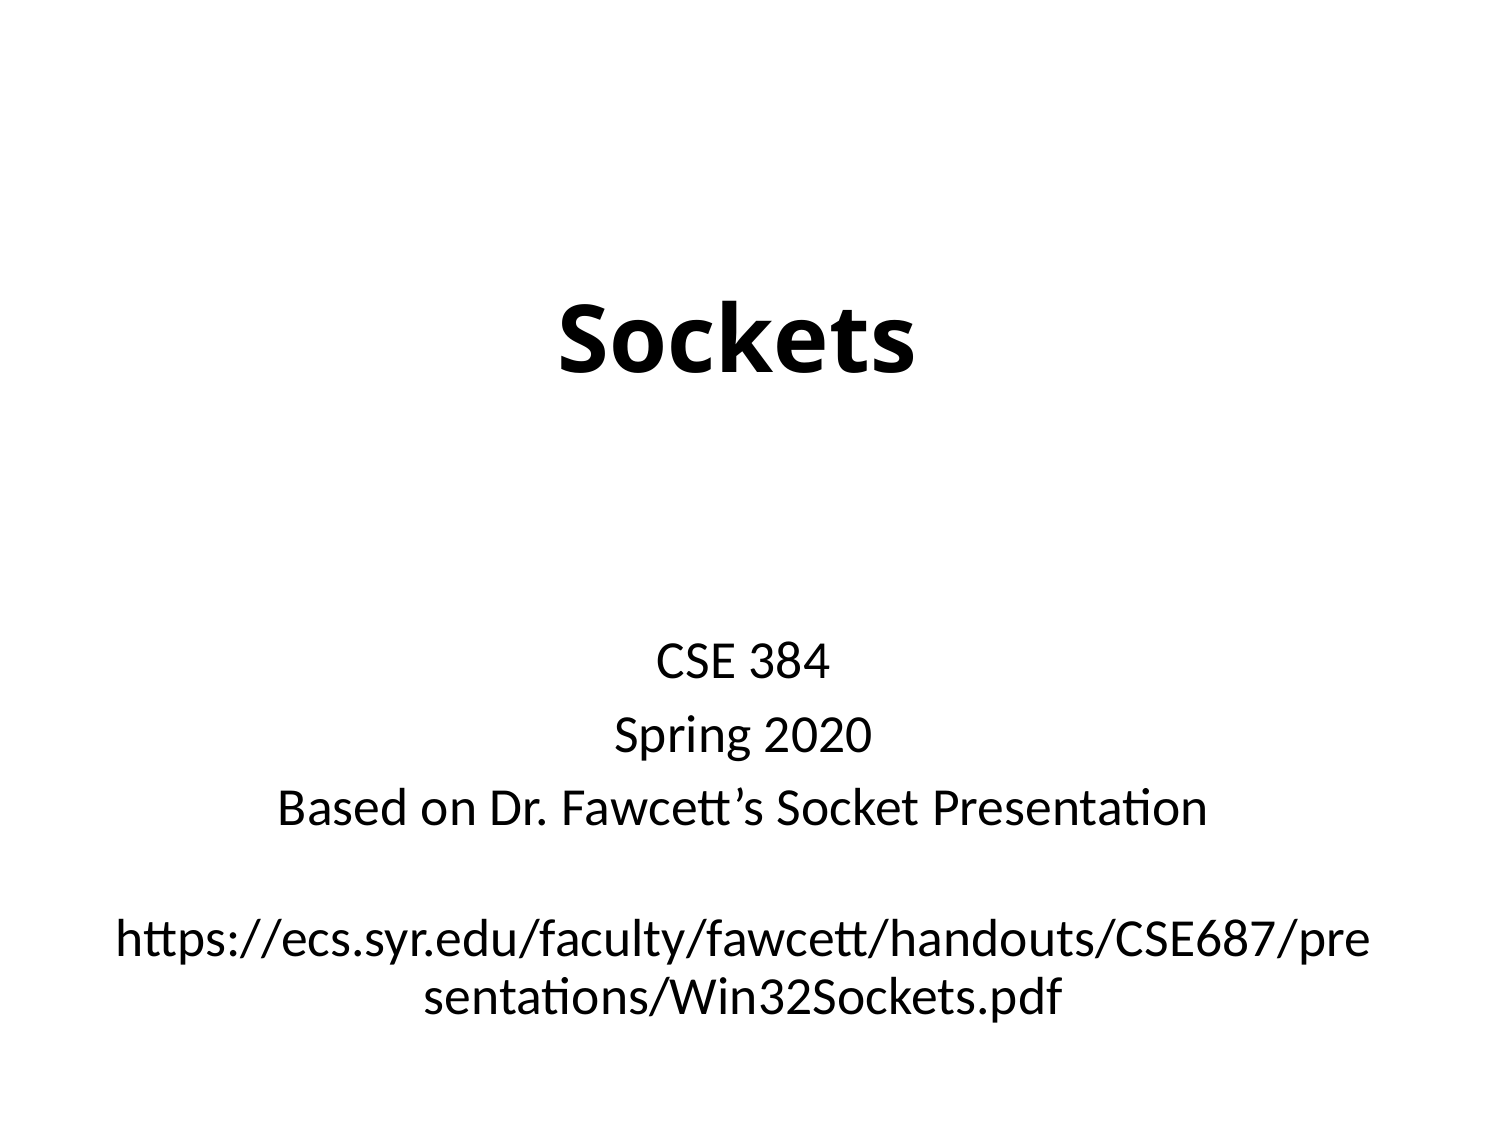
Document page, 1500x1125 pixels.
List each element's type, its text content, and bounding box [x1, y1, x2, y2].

title Sockets [174, 87, 1300, 400]
subtitle CSE 384 Spring 2020 Based on Dr. Fawcett’s Socket Presentation https://ecs.syr.edu/faculty/fawcett/handouts/CSE687/presentations/Win32Sockets.pdf [99, 624, 1388, 1038]
